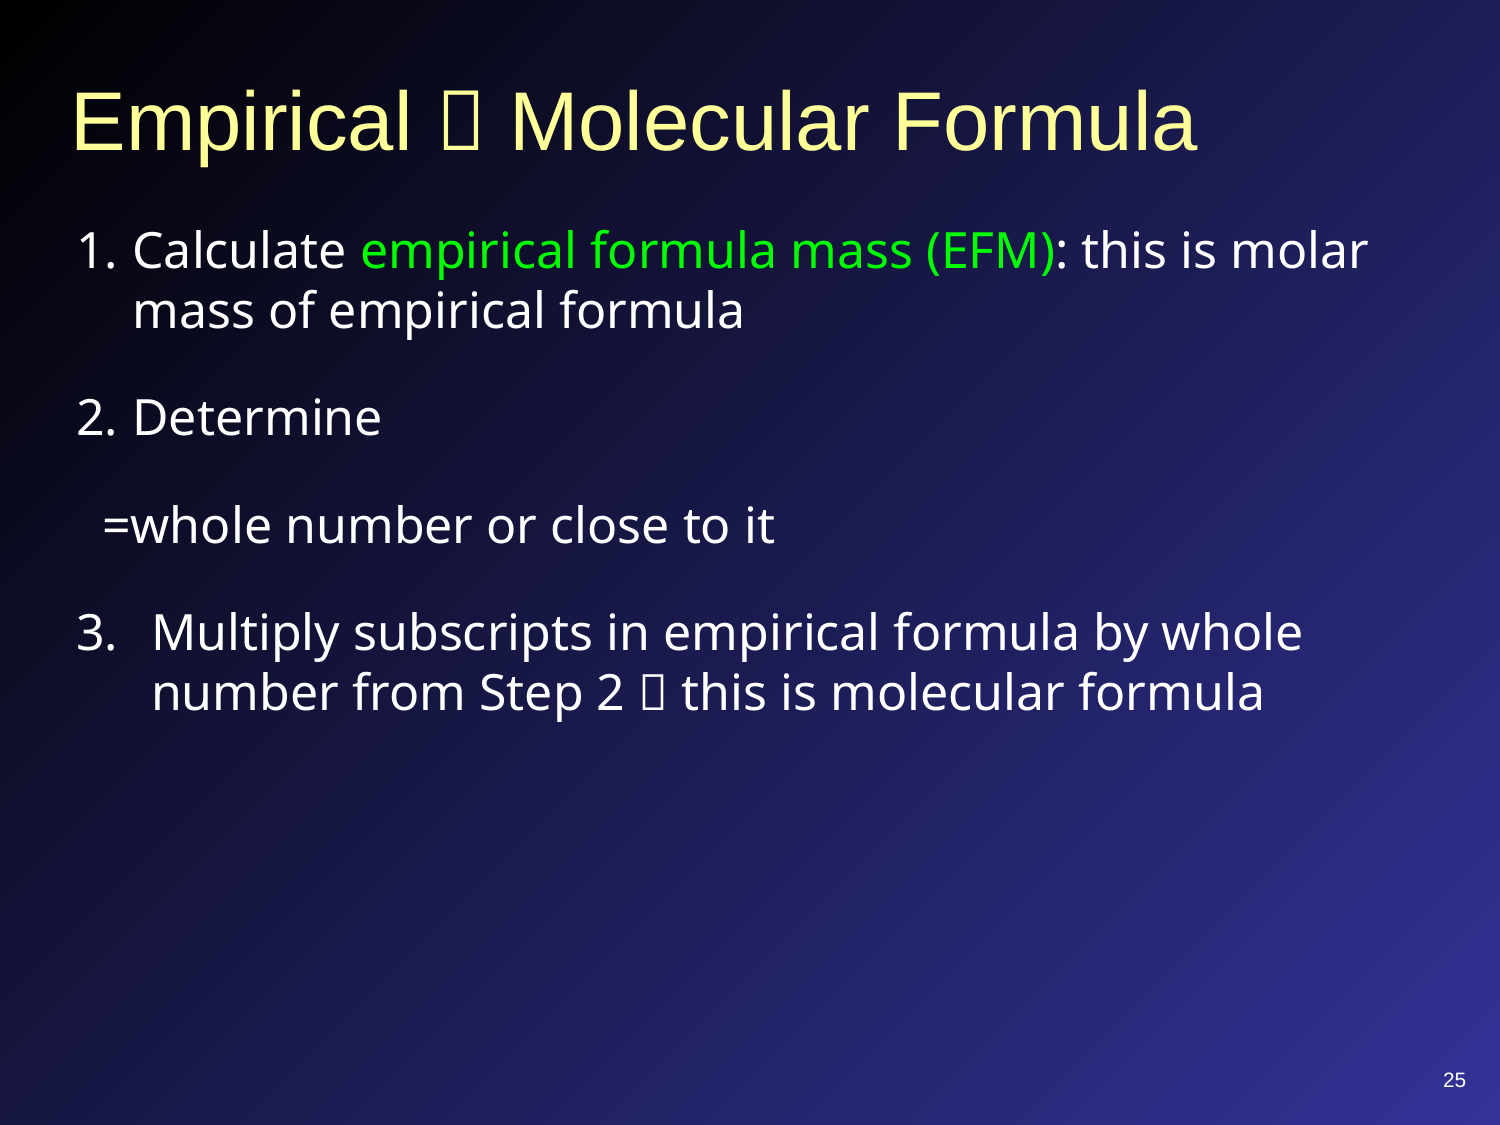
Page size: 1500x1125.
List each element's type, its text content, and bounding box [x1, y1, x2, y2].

title Empirical  Molecular Formula [55, 58, 1438, 176]
slide_number 25 [1217, 1040, 1482, 1118]
